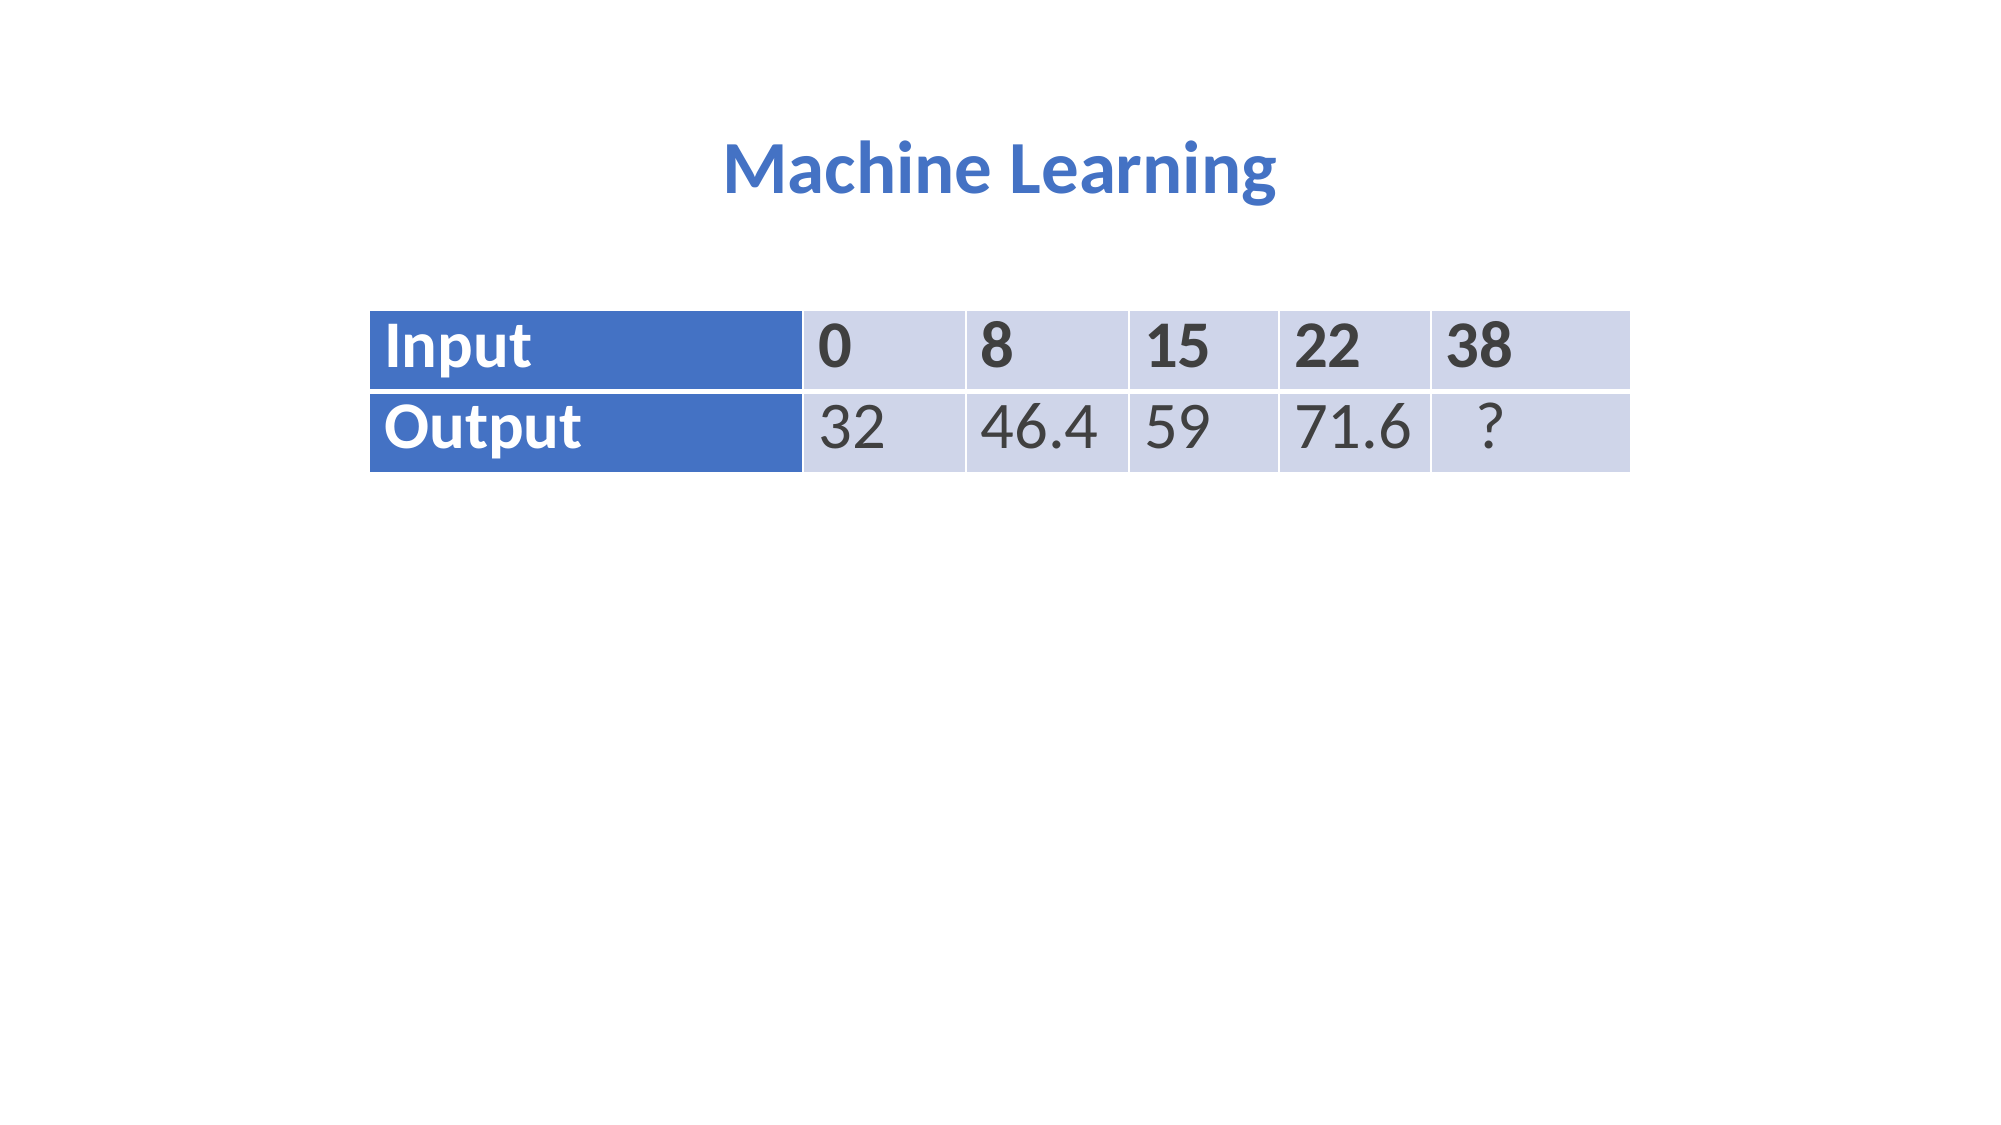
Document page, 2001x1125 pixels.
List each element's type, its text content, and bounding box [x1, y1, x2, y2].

text_box Machine Learning [447, 111, 1553, 217]
table_cell 32 [804, 394, 965, 472]
table_cell 59 [1130, 394, 1278, 472]
table_header 15 [1130, 311, 1278, 389]
table_header 8 [967, 311, 1128, 389]
table_cell 46.4 [967, 394, 1128, 472]
table_header Input [370, 311, 802, 389]
table_header 38 [1432, 311, 1630, 389]
table_header 0 [804, 311, 965, 389]
table_cell Output [370, 394, 802, 472]
table_cell 71.6 [1280, 394, 1430, 472]
table_cell ? [1432, 394, 1630, 472]
table_header 22 [1280, 311, 1430, 389]
